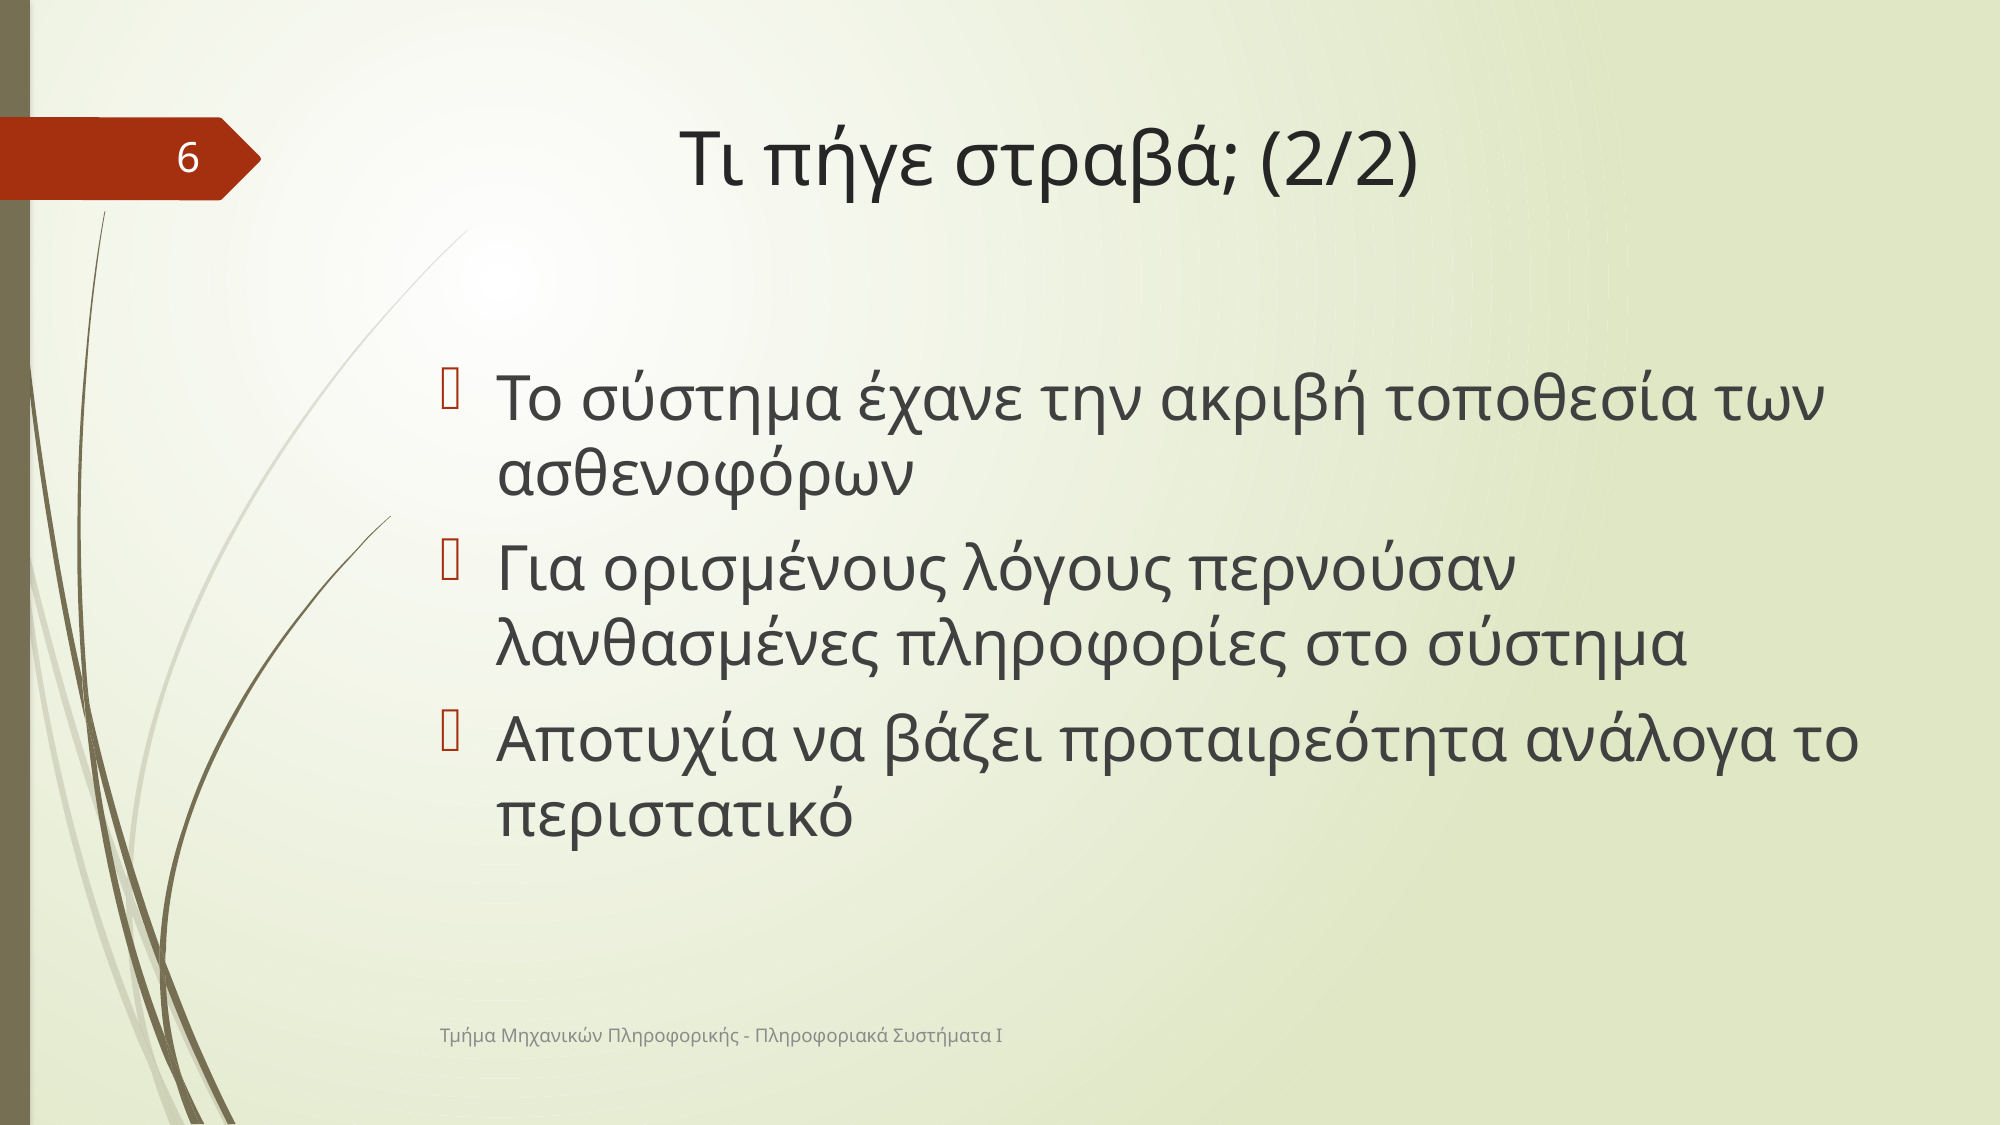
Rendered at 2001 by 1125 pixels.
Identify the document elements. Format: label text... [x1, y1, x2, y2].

footer Τμήμα Μηχανικών Πληροφορικής - Πληροφοριακά Συστήματα Ι [424, 1006, 1675, 1067]
list Το σύστημα έχανε την ακριβή τοποθεσία των ασθενοφόρων Για ορισμένους λόγους περνούσαν λανθασμένες πληροφορίες στο σύστημα Αποτυχία να βάζει προταιρεότητα ανάλογα το περιστατικό [424, 350, 1888, 970]
title Τι πήγε στραβά; (2/2) [318, 103, 1781, 314]
slide_number 6 [87, 129, 216, 190]
